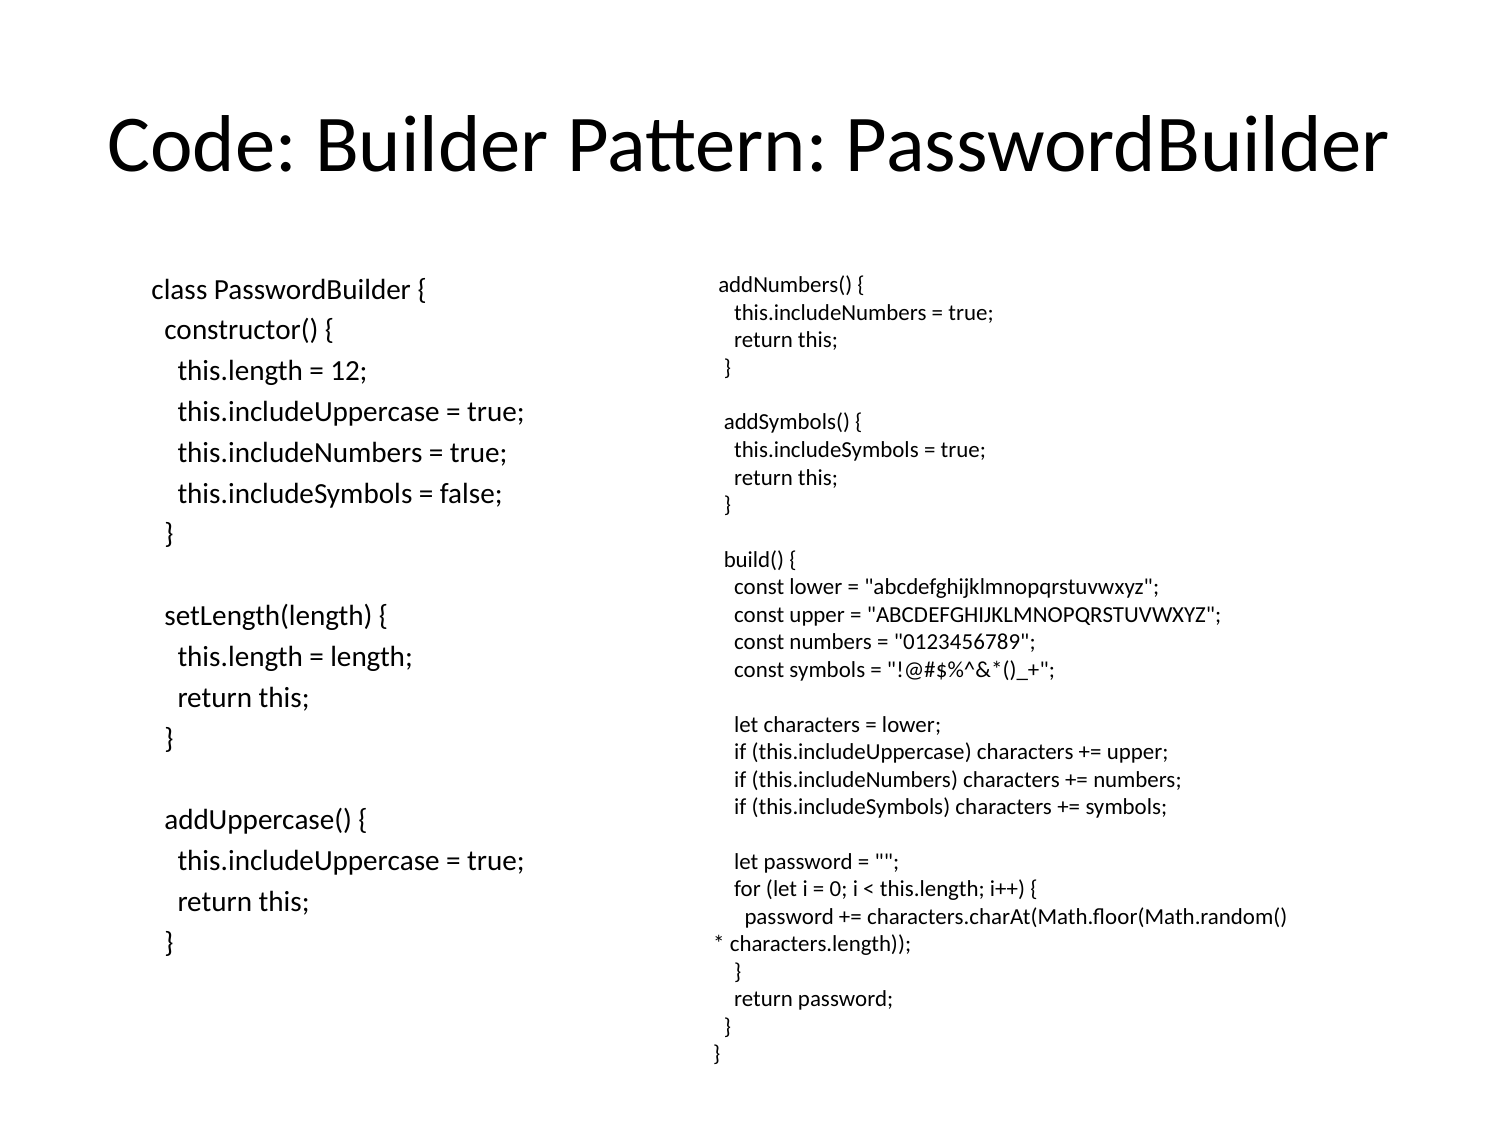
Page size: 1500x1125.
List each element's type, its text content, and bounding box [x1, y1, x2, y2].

title Code: Builder Pattern: PasswordBuilder [75, 45, 1425, 233]
text_box addNumbers() { this.includeNumbers = true; return this; } addSymbols() { this.includeSymbols = true; return this; } build() { const lower = "abcdefghijklmnopqrstuvwxyz"; const upper = "ABCDEFGHIJKLMNOPQRSTUVWXYZ"; const numbers = "0123456789"; const symbols = "!@#$%^&*()_+"; let characters = lower; if (this.includeUppercase) characters += upper; if (this.includeNumbers) characters += numbers; if (this.includeSymbols) characters += symbols; let password = ""; for (let i = 0; i < this.length; i++) { password += characters.charAt(Math.floor(Math.random() * characters.length)); } return password; } } [698, 262, 1306, 1074]
list class PasswordBuilder { constructor() { this.length = 12; this.includeUppercase = true; this.includeNumbers = true; this.includeSymbols = false; } setLength(length) { this.length = length; return this; } addUppercase() { this.includeUppercase = true; return this; } [136, 262, 627, 1125]
